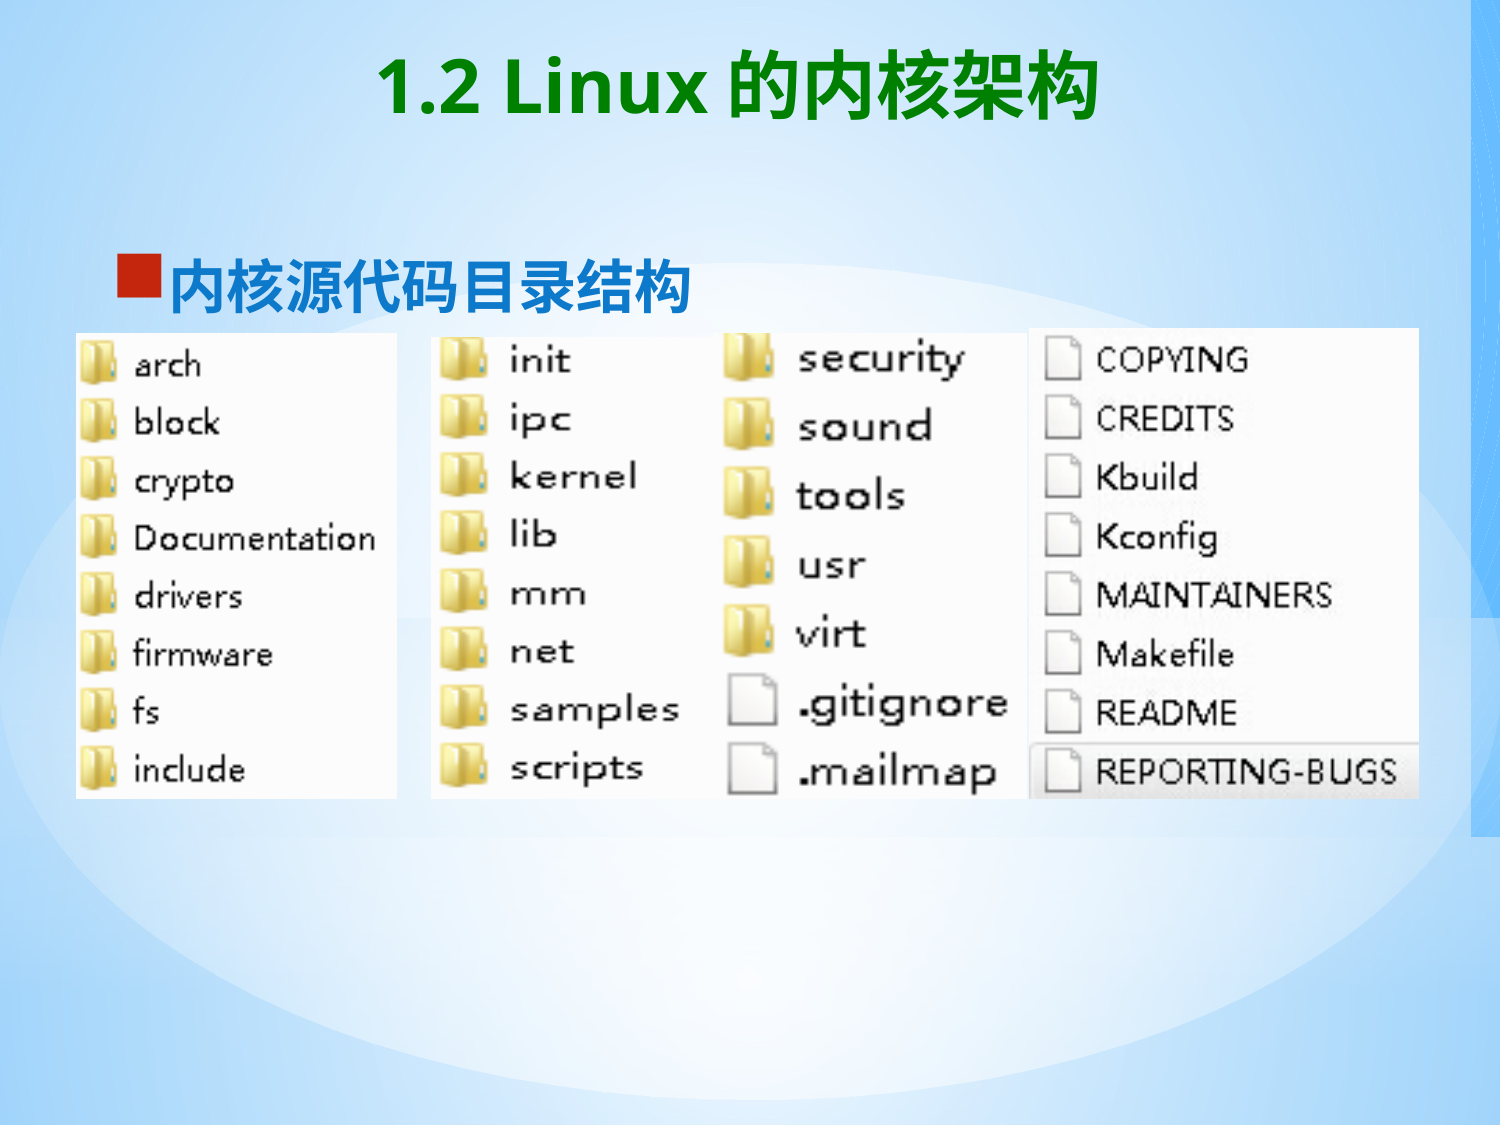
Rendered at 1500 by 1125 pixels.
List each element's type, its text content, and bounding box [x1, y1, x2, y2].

picture [1029, 328, 1419, 799]
list 内核源代码目录结构 [88, 208, 1388, 953]
title 1.2 Linux的内核架构 [88, 30, 1388, 149]
picture [430, 332, 1027, 799]
picture [76, 332, 397, 799]
